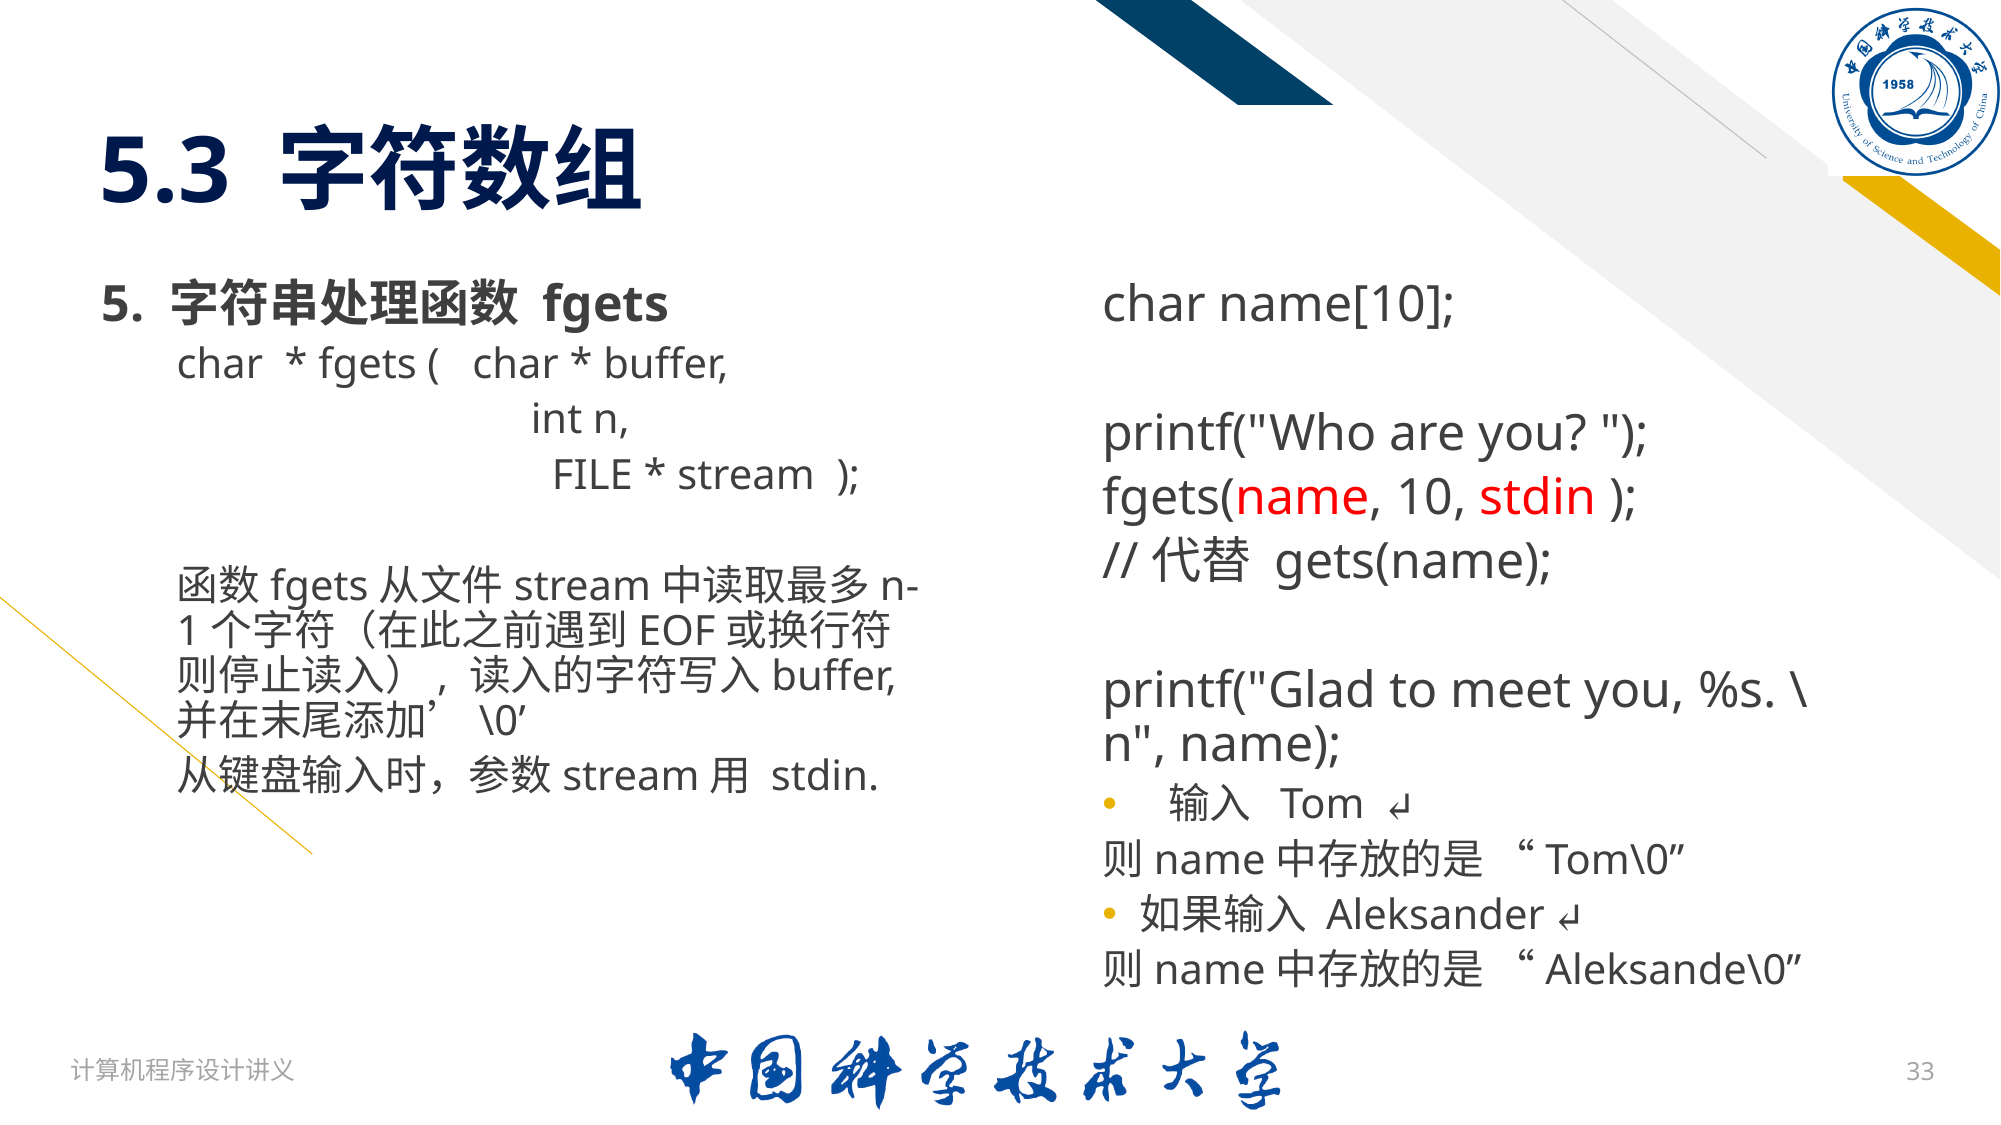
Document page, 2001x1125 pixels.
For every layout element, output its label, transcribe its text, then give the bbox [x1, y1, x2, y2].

slide_number 33 [1828, 1042, 1950, 1103]
footer 计算机程序设计讲义 [55, 1042, 731, 1103]
picture [653, 1016, 1295, 1113]
list char name[10]; printf("Who are you? "); fgets(name, 10, stdin ); //代替 gets(name); printf("Glad to meet you, %s. \n", name); 输入 Tom ↵ 则name中存放的是 “Tom\0” 如果输入 Aleksander ↵ 则name中存放的是 “Aleksande\0” [1012, 270, 1863, 1014]
picture [1828, 0, 2000, 176]
list 5. 字符串处理函数 fgets char * fgets ( char * buffer, int n, FILE * stream ); 函数fgets从文件stream中读取最多n-1个字符（在此之前遇到EOF或换行符则停止读入）, 读入的字符写入buffer,并在末尾添加’\0’ 从键盘输入时，参数stream用 stdin. [86, 270, 937, 1014]
title 5.3 字符数组 [85, 34, 1453, 223]
